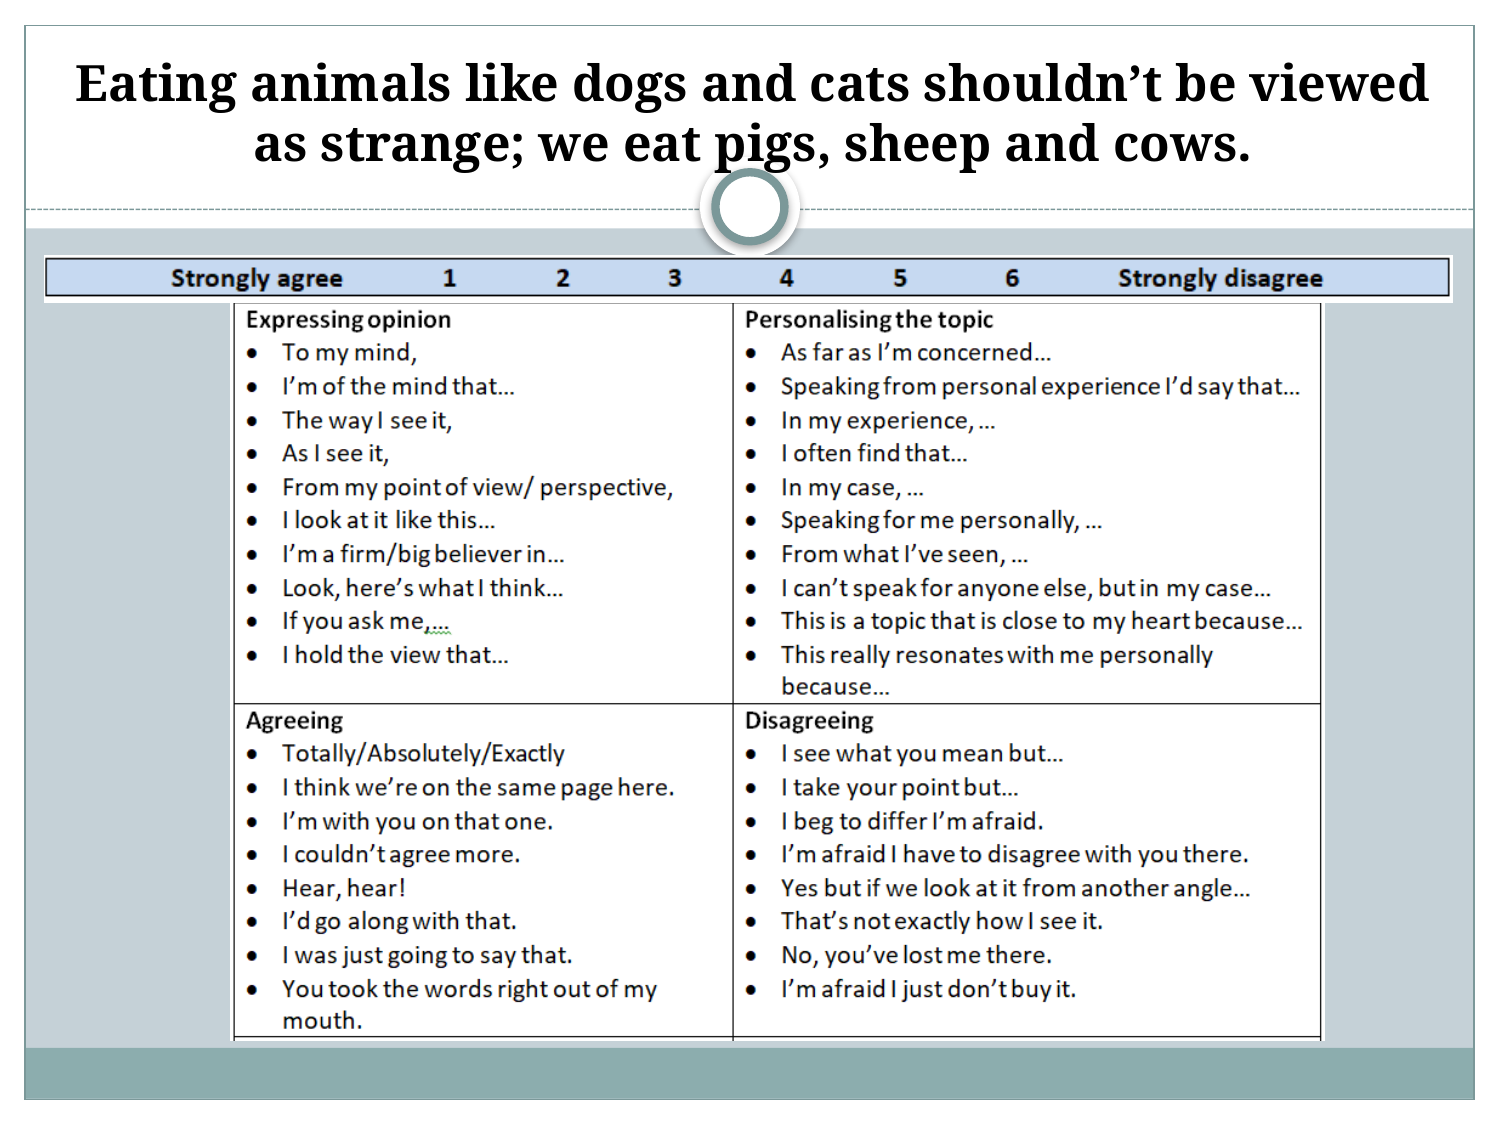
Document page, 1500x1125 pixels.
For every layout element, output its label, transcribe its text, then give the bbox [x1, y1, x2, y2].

title Eating animals like dogs and cats shouldn’t be viewed as strange; we eat pigs, sheep and cows. [53, 54, 1454, 179]
picture [229, 303, 1325, 1042]
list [44, 255, 1454, 303]
